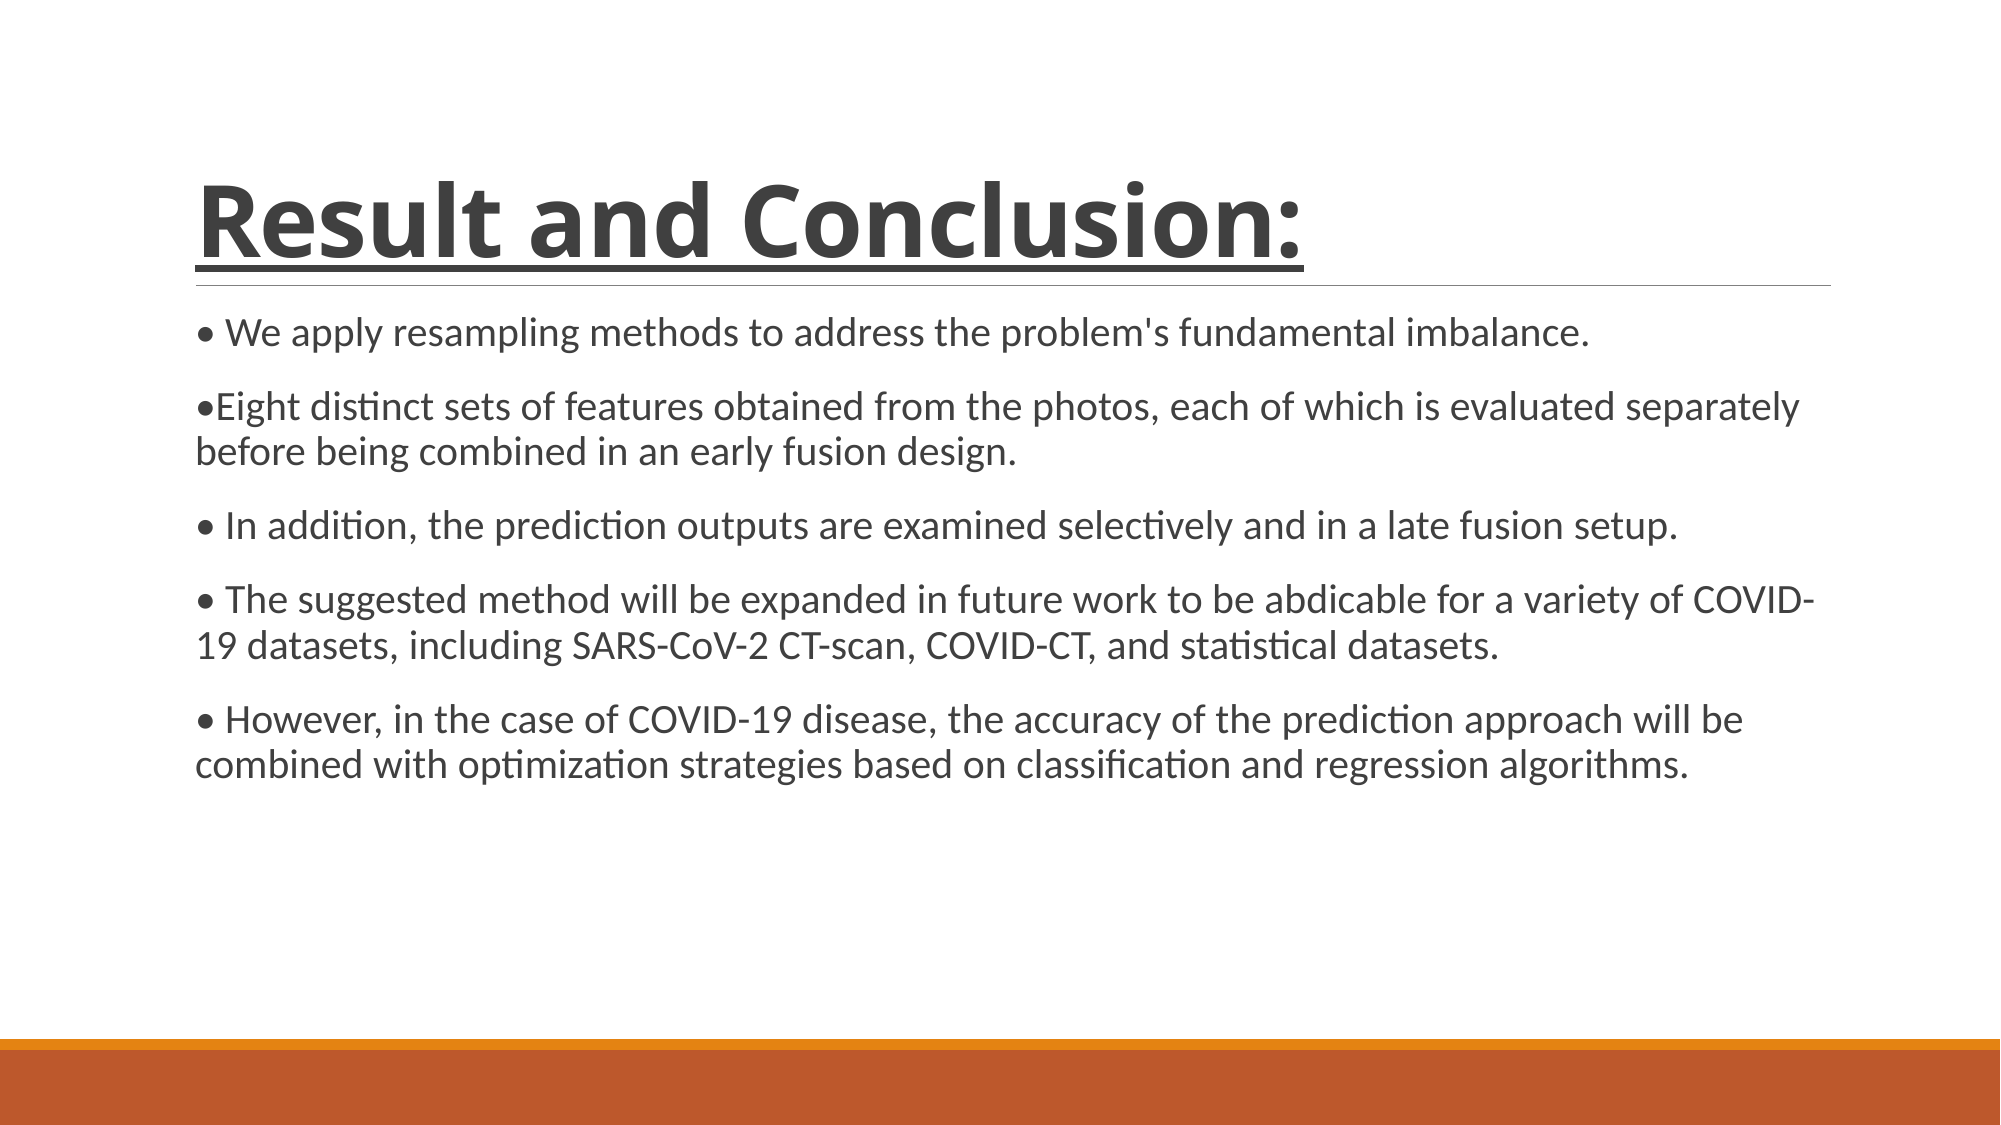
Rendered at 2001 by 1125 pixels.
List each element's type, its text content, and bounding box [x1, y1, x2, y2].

list • We apply resampling methods to address the problem's fundamental imbalance. •Eight distinct sets of features obtained from the photos, each of which is evaluated separately before being combined in an early fusion design. • In addition, the prediction outputs are examined selectively and in a late fusion setup. • The suggested method will be expanded in future work to be abdicable for a variety of COVID-19 datasets, including SARS-CoV-2 CT-scan, COVID-CT, and statistical datasets. • However, in the case of COVID-19 disease, the accuracy of the prediction approach will be combined with optimization strategies based on classification and regression algorithms. [180, 302, 1830, 963]
title Result and Conclusion: [180, 47, 1830, 285]
